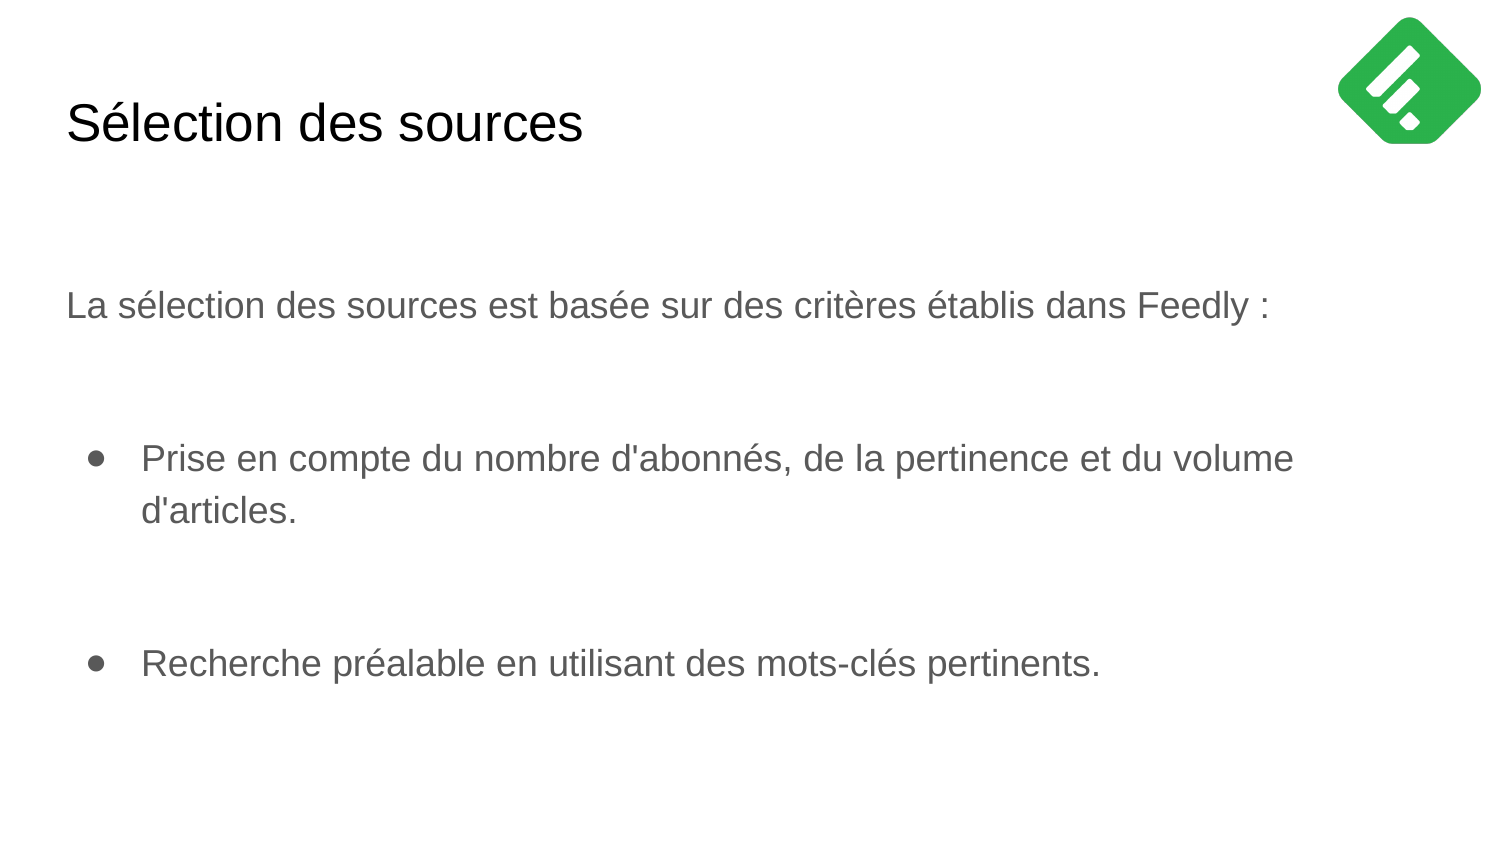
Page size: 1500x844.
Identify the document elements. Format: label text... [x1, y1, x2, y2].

picture [1338, 9, 1481, 152]
list La sélection des sources est basée sur des critères établis dans Feedly : Prise en compte du nombre d'abonnés, de la pertinence et du volume d'articles. Recherche préalable en utilisant des mots-clés pertinents. [51, 189, 1449, 750]
title Sélection des sources [51, 72, 1449, 167]
